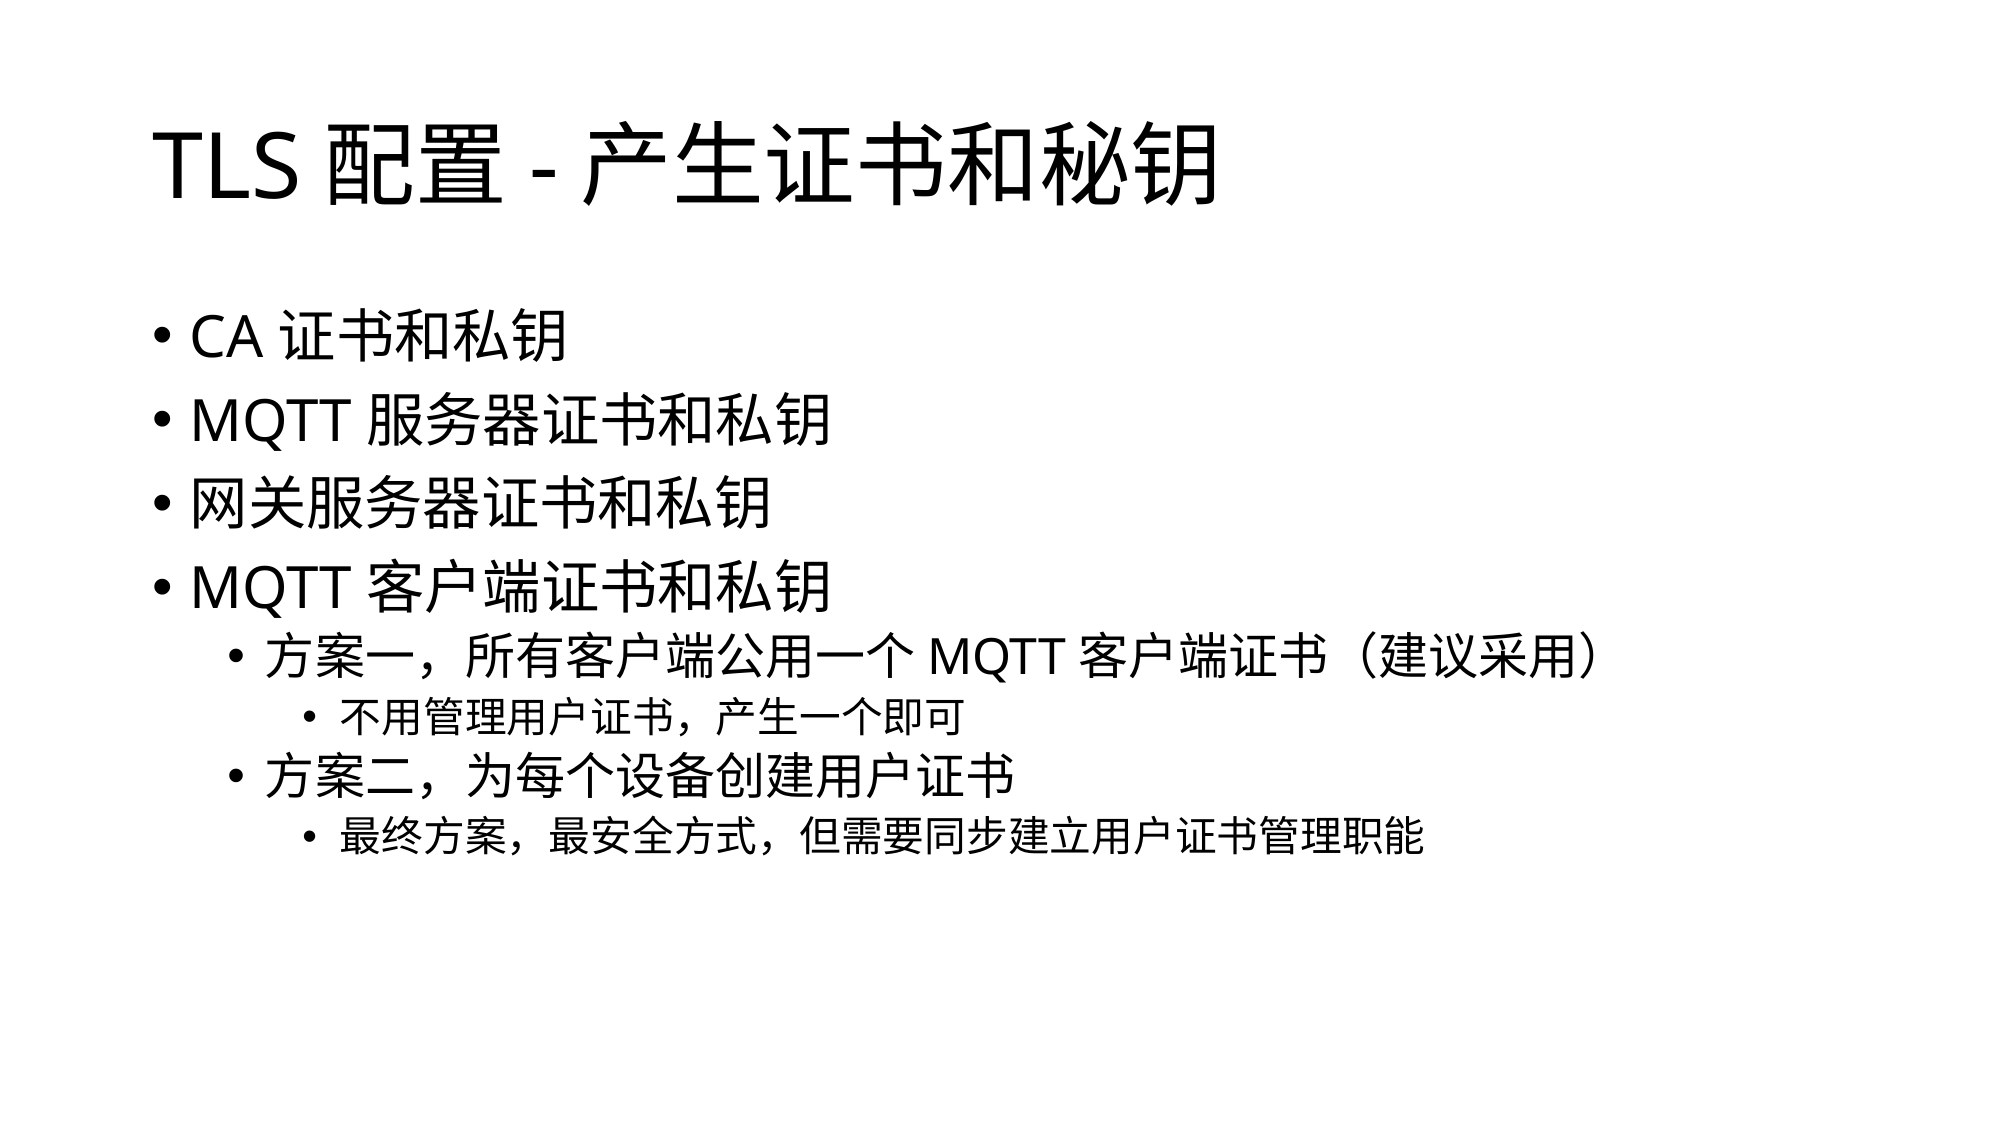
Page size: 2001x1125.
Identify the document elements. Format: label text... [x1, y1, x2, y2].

list CA证书和私钥 MQTT服务器证书和私钥 网关服务器证书和私钥 MQTT客户端证书和私钥 方案一，所有客户端公用一个MQTT客户端证书（建议采用） 不用管理用户证书，产生一个即可 方案二，为每个设备创建用户证书 最终方案，最安全方式，但需要同步建立用户证书管理职能 [137, 299, 1863, 1014]
title TLS配置-产生证书和秘钥 [137, 59, 1863, 278]
